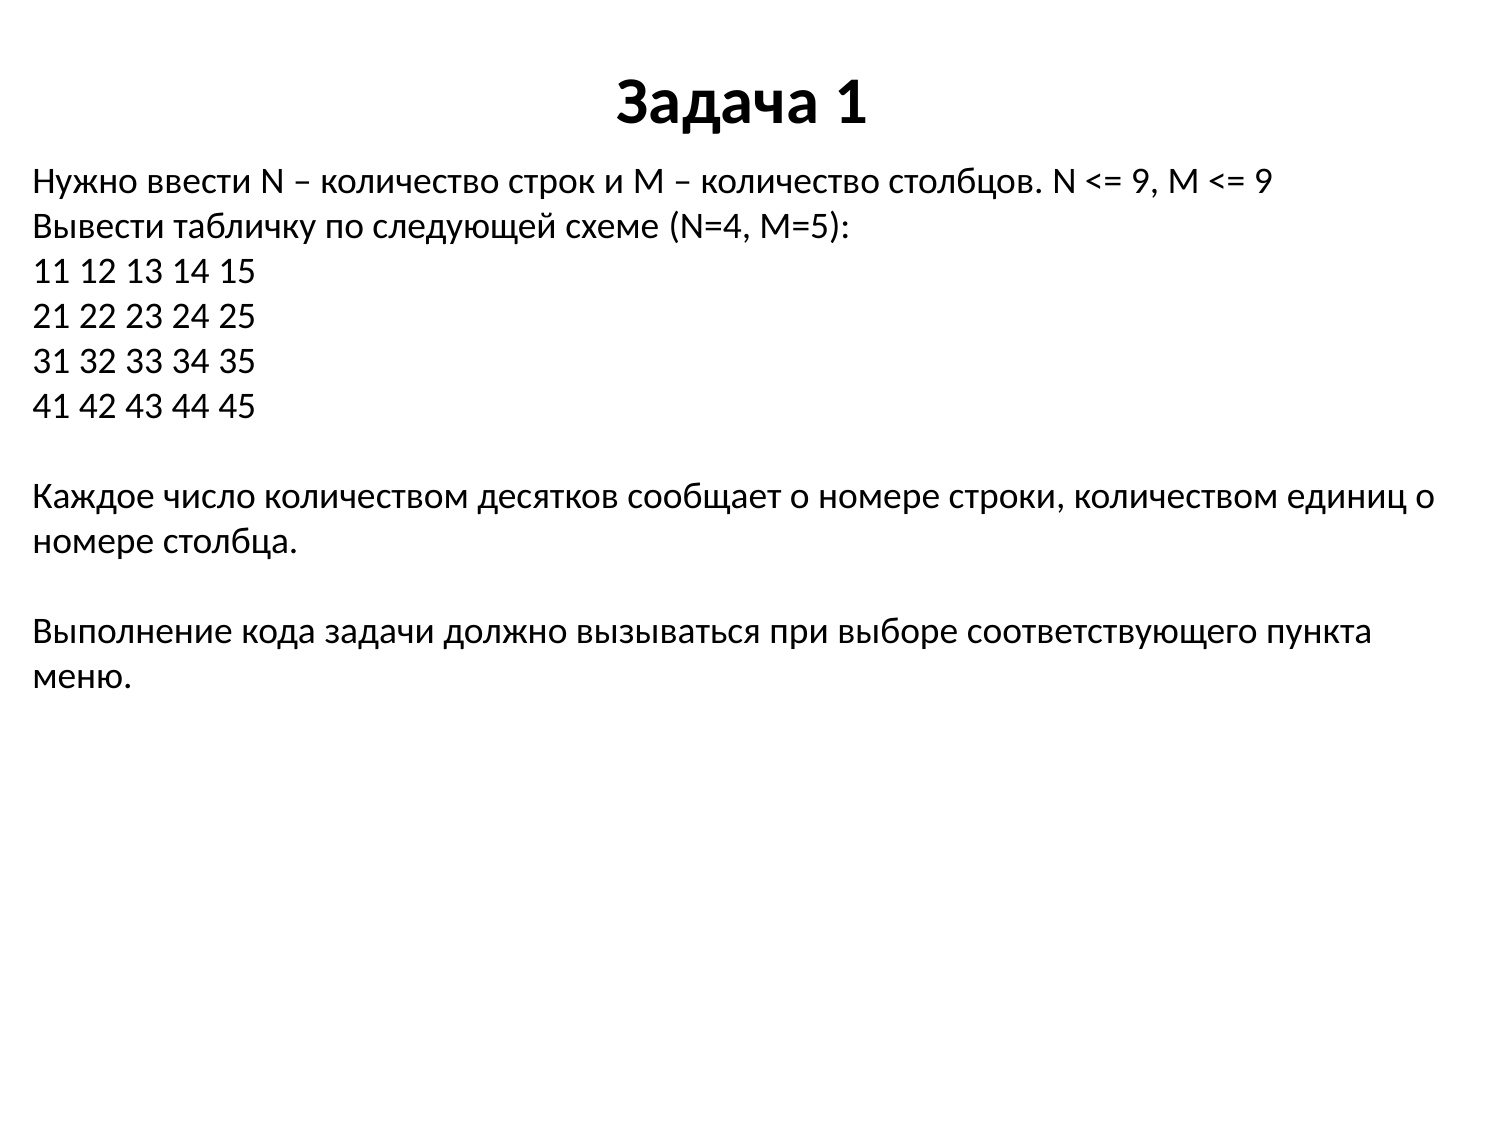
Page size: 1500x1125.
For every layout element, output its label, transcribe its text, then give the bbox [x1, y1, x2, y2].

title Задача 1 [75, 45, 1425, 148]
text_box Нужно ввести N – количество строк и M – количество столбцов. N <= 9, M <= 9 Вывести табличку по следующей схеме (N=4, M=5): 11 12 13 14 15 21 22 23 24 25 31 32 33 34 35 41 42 43 44 45 Каждое число количеством десятков сообщает о номере строки, количеством единиц о номере столбца. Выполнение кода задачи должно вызываться при выборе соответствующего пункта меню. [17, 148, 1483, 794]
